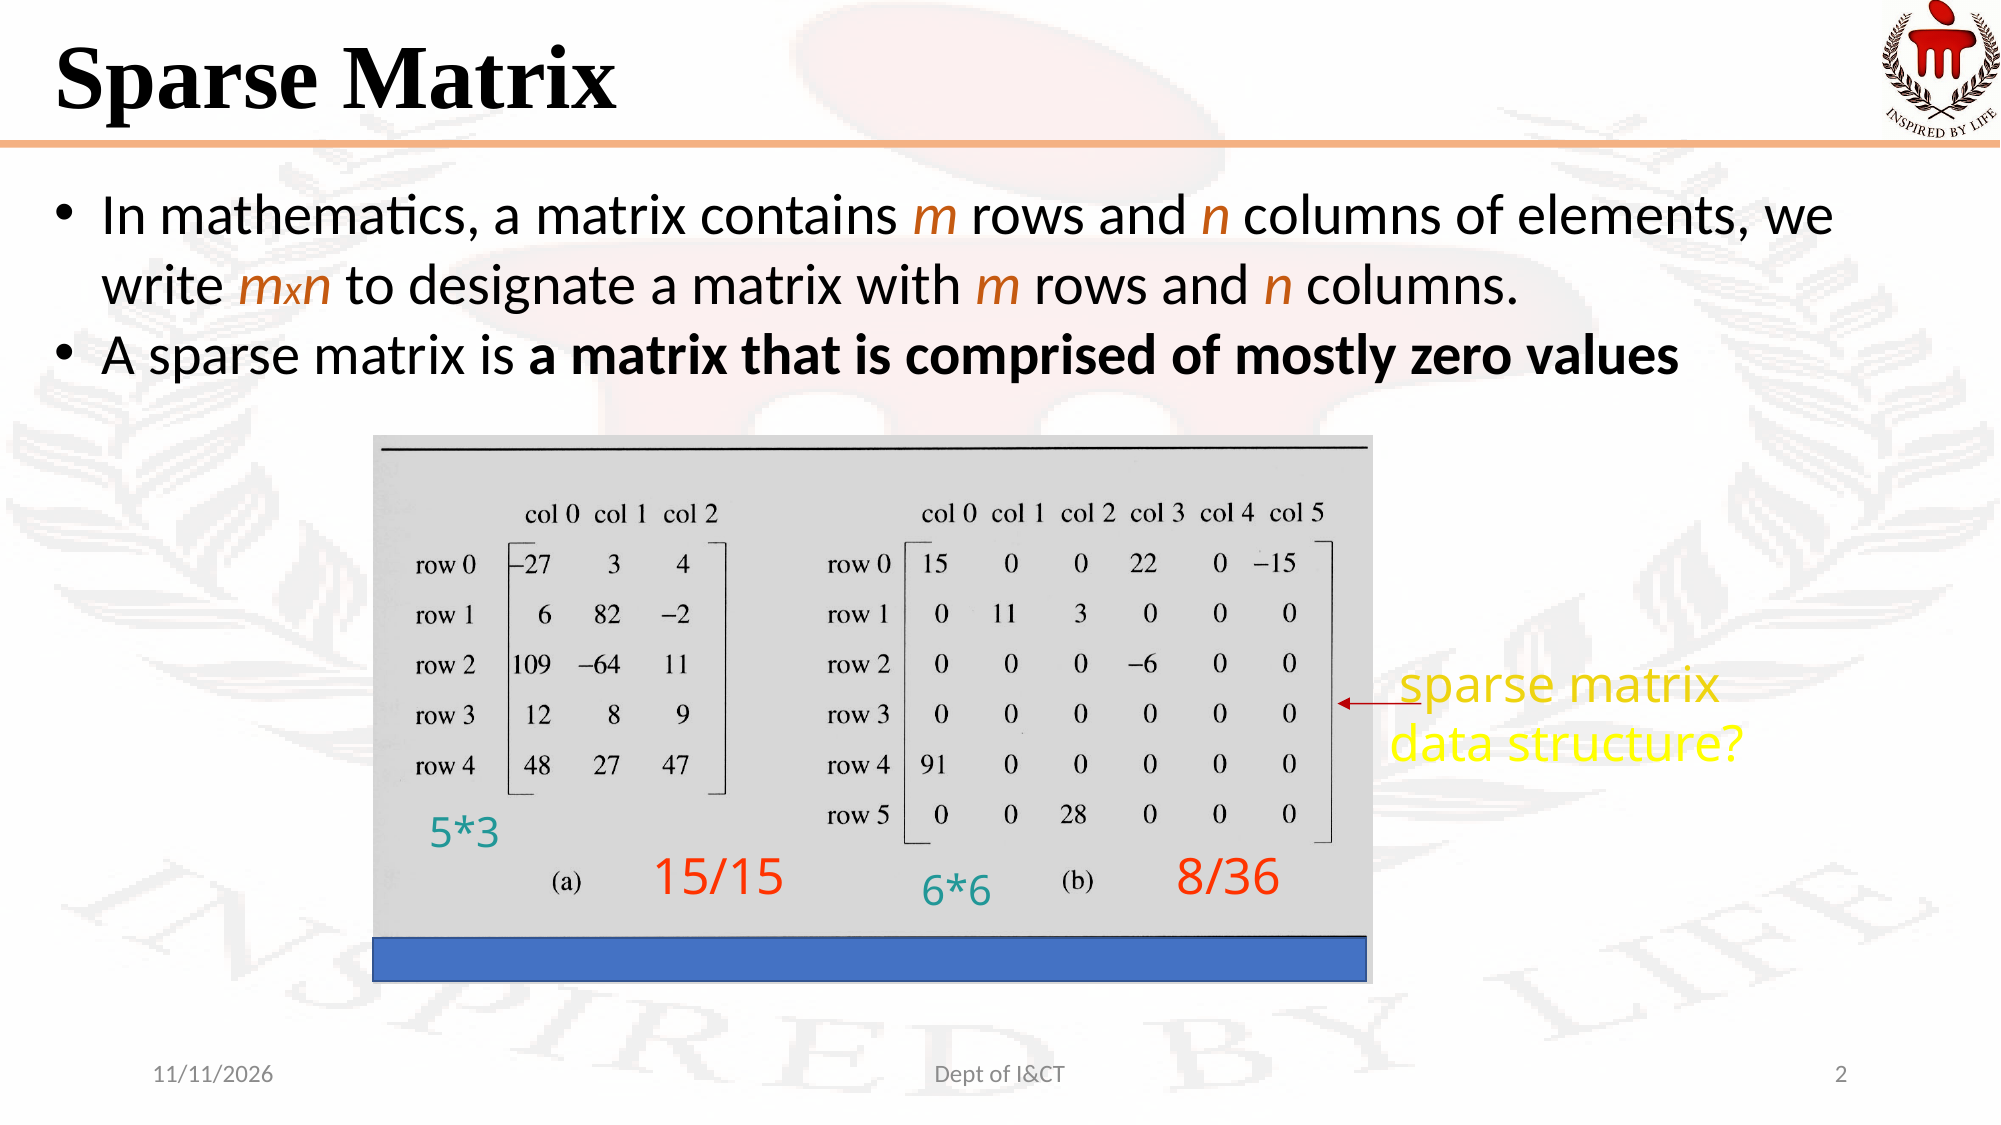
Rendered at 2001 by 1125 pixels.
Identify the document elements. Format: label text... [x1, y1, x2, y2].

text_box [1337, 645, 1769, 780]
picture [373, 435, 1373, 984]
slide_number 2 [1412, 1042, 1863, 1103]
text_box Sparse Matrix [39, 22, 1863, 141]
text_box In mathematics, a matrix contains m rows and n columns of elements, we write mxn to designate a matrix with m rows and n columns. A sparse matrix is a matrix that is comprised of mostly zero values [39, 168, 1943, 509]
footer Dept of I&CT [662, 1042, 1338, 1103]
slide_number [137, 1042, 588, 1103]
picture [1882, 0, 2000, 140]
